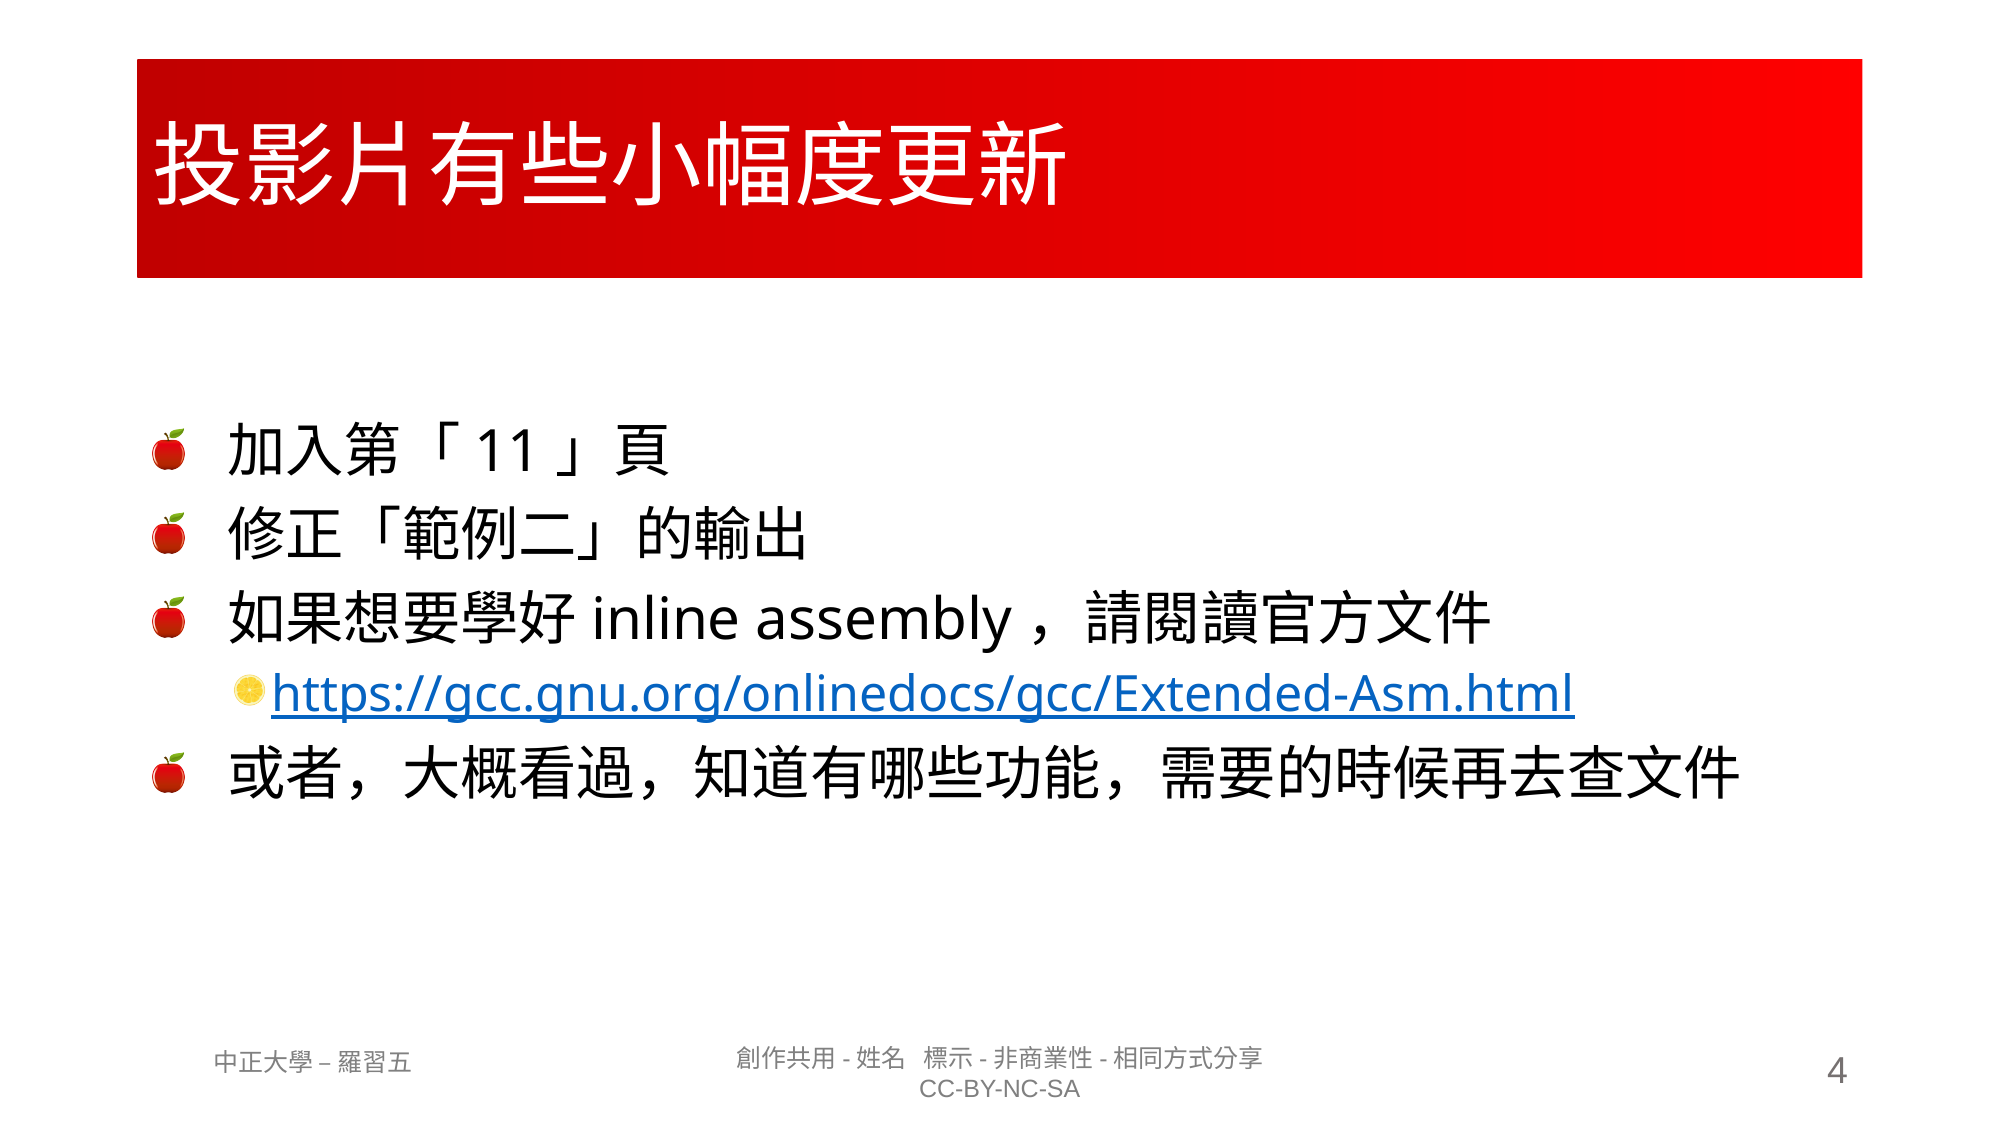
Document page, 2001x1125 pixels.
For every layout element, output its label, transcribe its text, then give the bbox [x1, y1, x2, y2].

picture [152, 596, 194, 638]
title 投影片有些小幅度更新 [137, 59, 1863, 278]
picture [152, 752, 194, 793]
picture [227, 672, 263, 708]
list 加入第「11」頁 修正「範例二」的輸出 如果想要學好inline assembly，請閱讀官方文件 https://gcc.gnu.org/onlinedocs/gcc/Extended-Asm.html 或者，大概看過，知道有哪些功能，需要的時候再去查文件 [137, 299, 1863, 1014]
picture [152, 512, 194, 554]
picture [152, 428, 194, 470]
